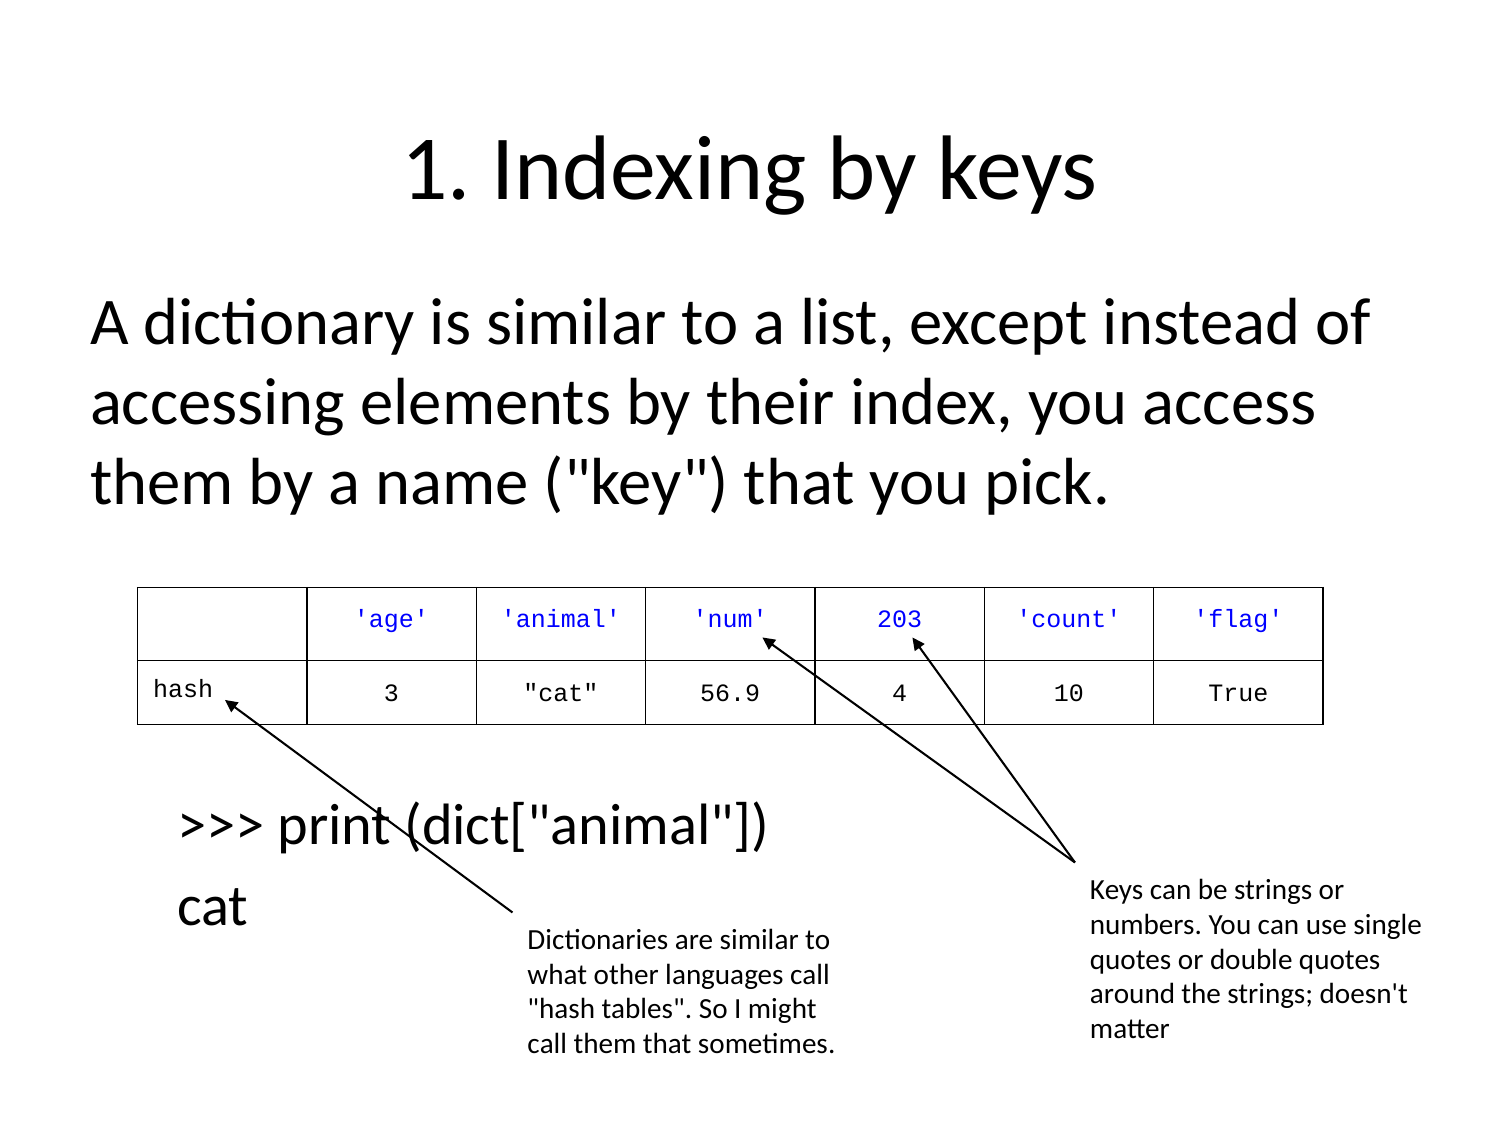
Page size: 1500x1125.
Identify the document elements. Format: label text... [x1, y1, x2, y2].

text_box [224, 699, 513, 913]
table_cell 10 [1080, 661, 1153, 724]
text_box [912, 637, 1076, 863]
table_header 'num' [646, 588, 814, 660]
table_header [138, 588, 306, 660]
text_box Keys can be strings or numbers. You can use single quotes or double quotes around the strings; doesn't matter [1074, 862, 1438, 1055]
list A dictionary is similar to a list, except instead of accessing elements by their index, you access them by a name ("key") that you pick. >>> print (dict["animal"]) cat [75, 262, 1425, 1005]
table_header 'count' [985, 588, 1153, 660]
table_header 'age' [308, 588, 476, 660]
table_cell "cat" [477, 661, 645, 724]
table_cell 3 [308, 661, 476, 698]
text_box Dictionaries are similar to what other languages call "hash tables". So I might call them that sometimes. [512, 912, 875, 1069]
table_header 203 [816, 588, 984, 635]
table_cell hash [138, 661, 306, 724]
table_header 'flag' [1154, 588, 1322, 660]
title 1. Indexing by keys [75, 45, 1425, 233]
table_header 'animal' [477, 588, 645, 660]
table_cell 56.9 [646, 661, 757, 724]
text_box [762, 637, 910, 863]
table_cell True [1154, 661, 1322, 724]
